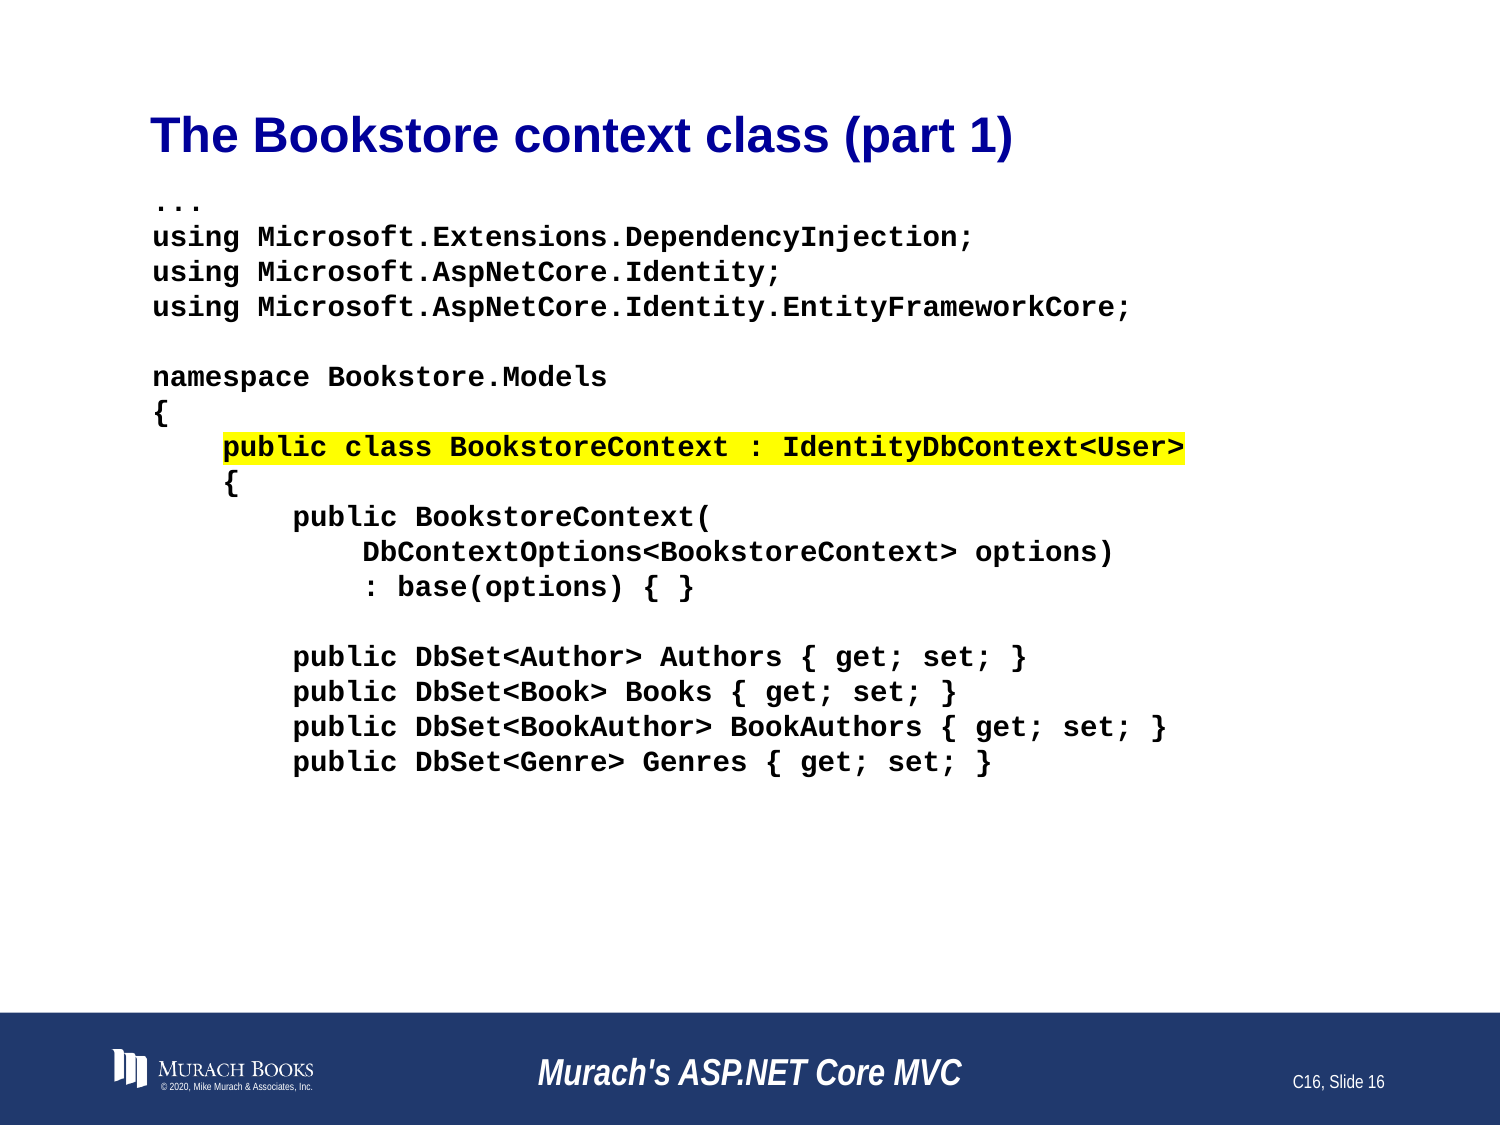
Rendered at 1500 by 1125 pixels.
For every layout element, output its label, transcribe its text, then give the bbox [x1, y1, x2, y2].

title The Bookstore context class (part 1) [150, 102, 1350, 164]
footer © 2020, Mike Murach & Associates, Inc. [12, 1025, 463, 1100]
slide_number Murach's ASP.NET Core MVC [463, 1025, 1050, 1100]
slide_number C16, Slide 16 [1087, 1025, 1400, 1100]
list ... using Microsoft.Extensions.DependencyInjection; using Microsoft.AspNetCore.Identity; using Microsoft.AspNetCore.Identity.EntityFrameworkCore; namespace Bookstore.Models { public class BookstoreContext : IdentityDbContext<User> { public BookstoreContext( DbContextOptions<BookstoreContext> options) : base(options) { } public DbSet<Author> Authors { get; set; } public DbSet<Book> Books { get; set; } public DbSet<BookAuthor> BookAuthors { get; set; } public DbSet<Genre> Genres { get; set; } [137, 174, 1350, 975]
